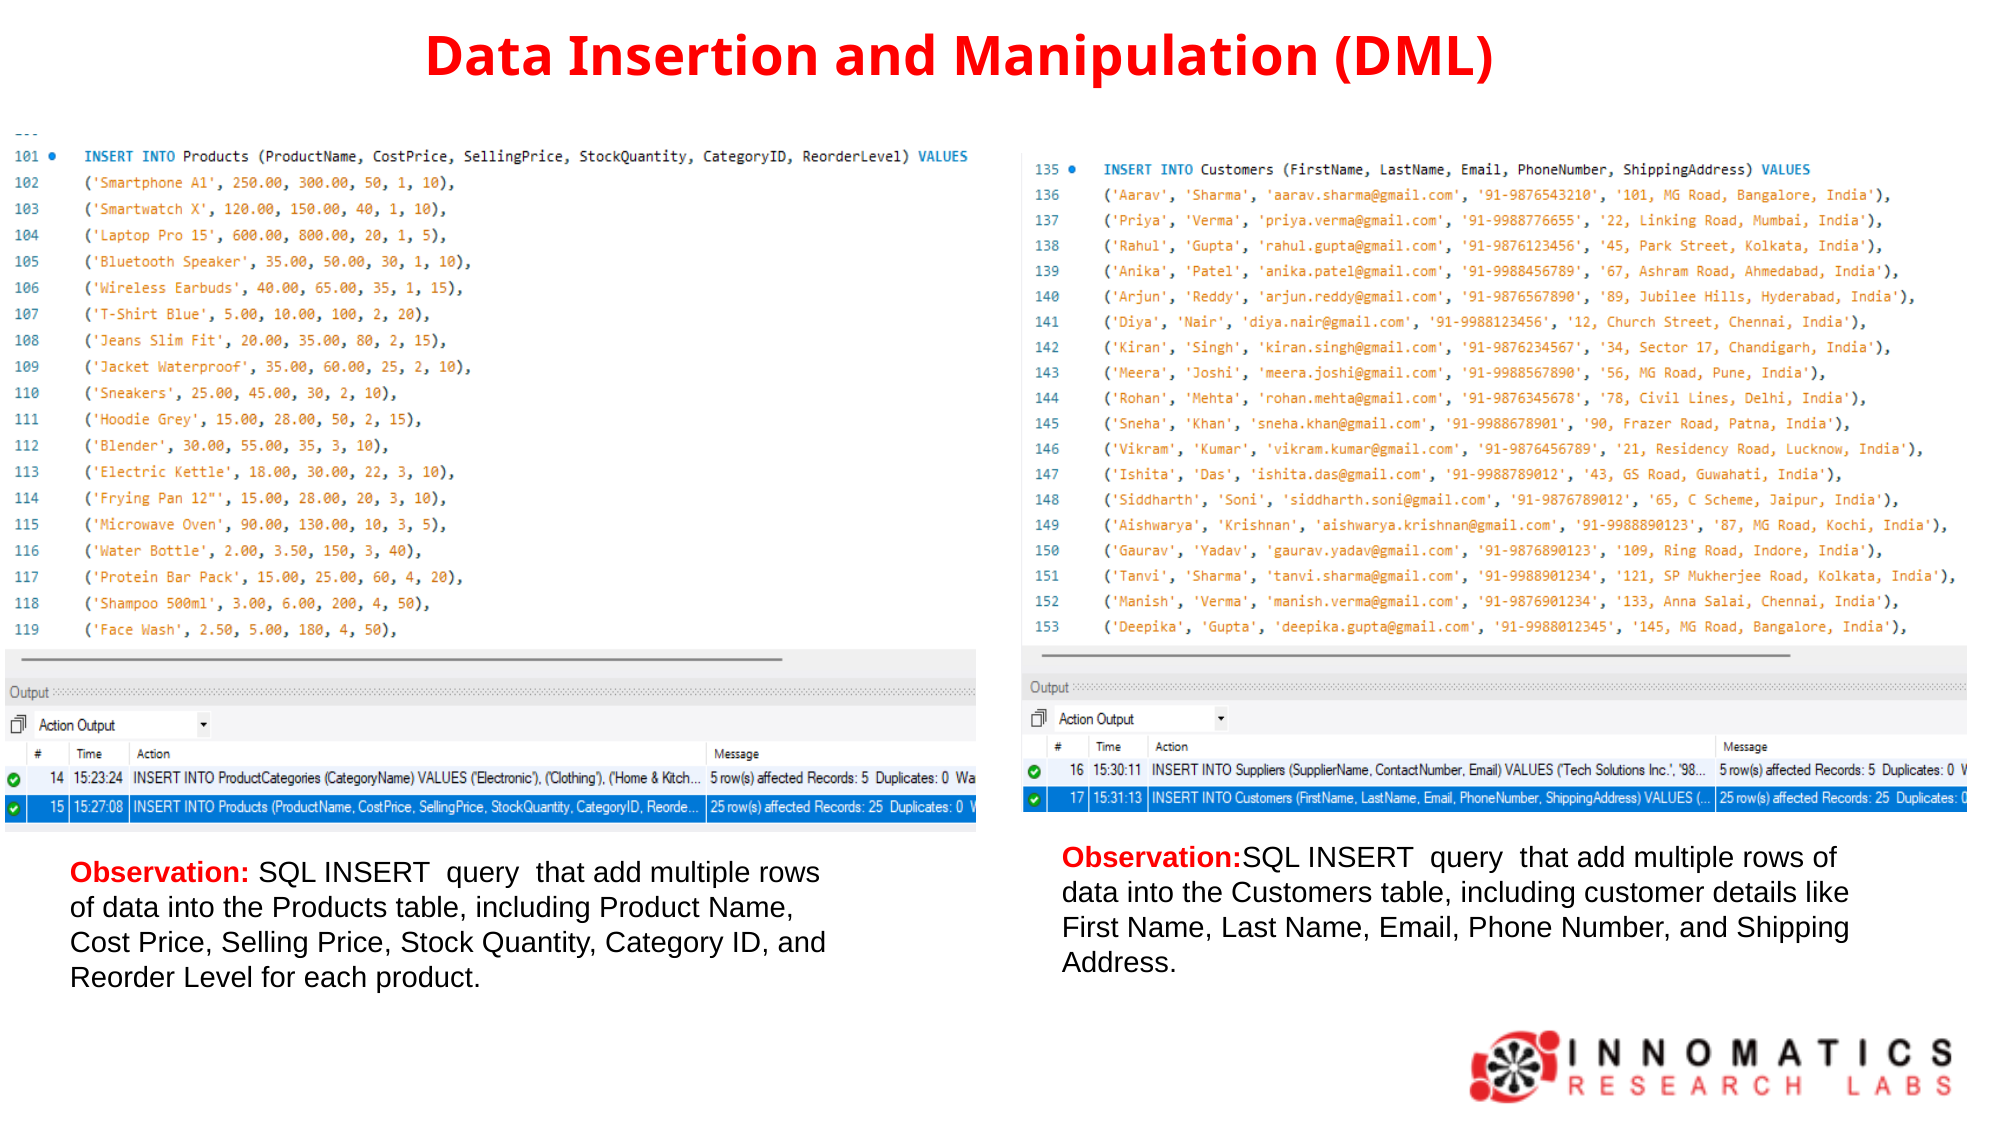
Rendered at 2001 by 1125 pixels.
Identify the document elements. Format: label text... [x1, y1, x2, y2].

text_box Observation: SQL INSERT query that add multiple rows of data into the Products table, including Product Name, Cost Price, Selling Price, Stock Quantity, Category ID, and Reorder Level for each product. [55, 845, 847, 1001]
picture [1445, 1014, 1975, 1125]
picture [4, 134, 976, 832]
title Data Insertion and Manipulation (DML) [409, 1, 1639, 115]
picture [1021, 153, 1968, 812]
text_box Observation:SQL INSERT query that add multiple rows of data into the Customers table, including customer details like First Name, Last Name, Email, Phone Number, and Shipping Address. [1047, 831, 1910, 986]
